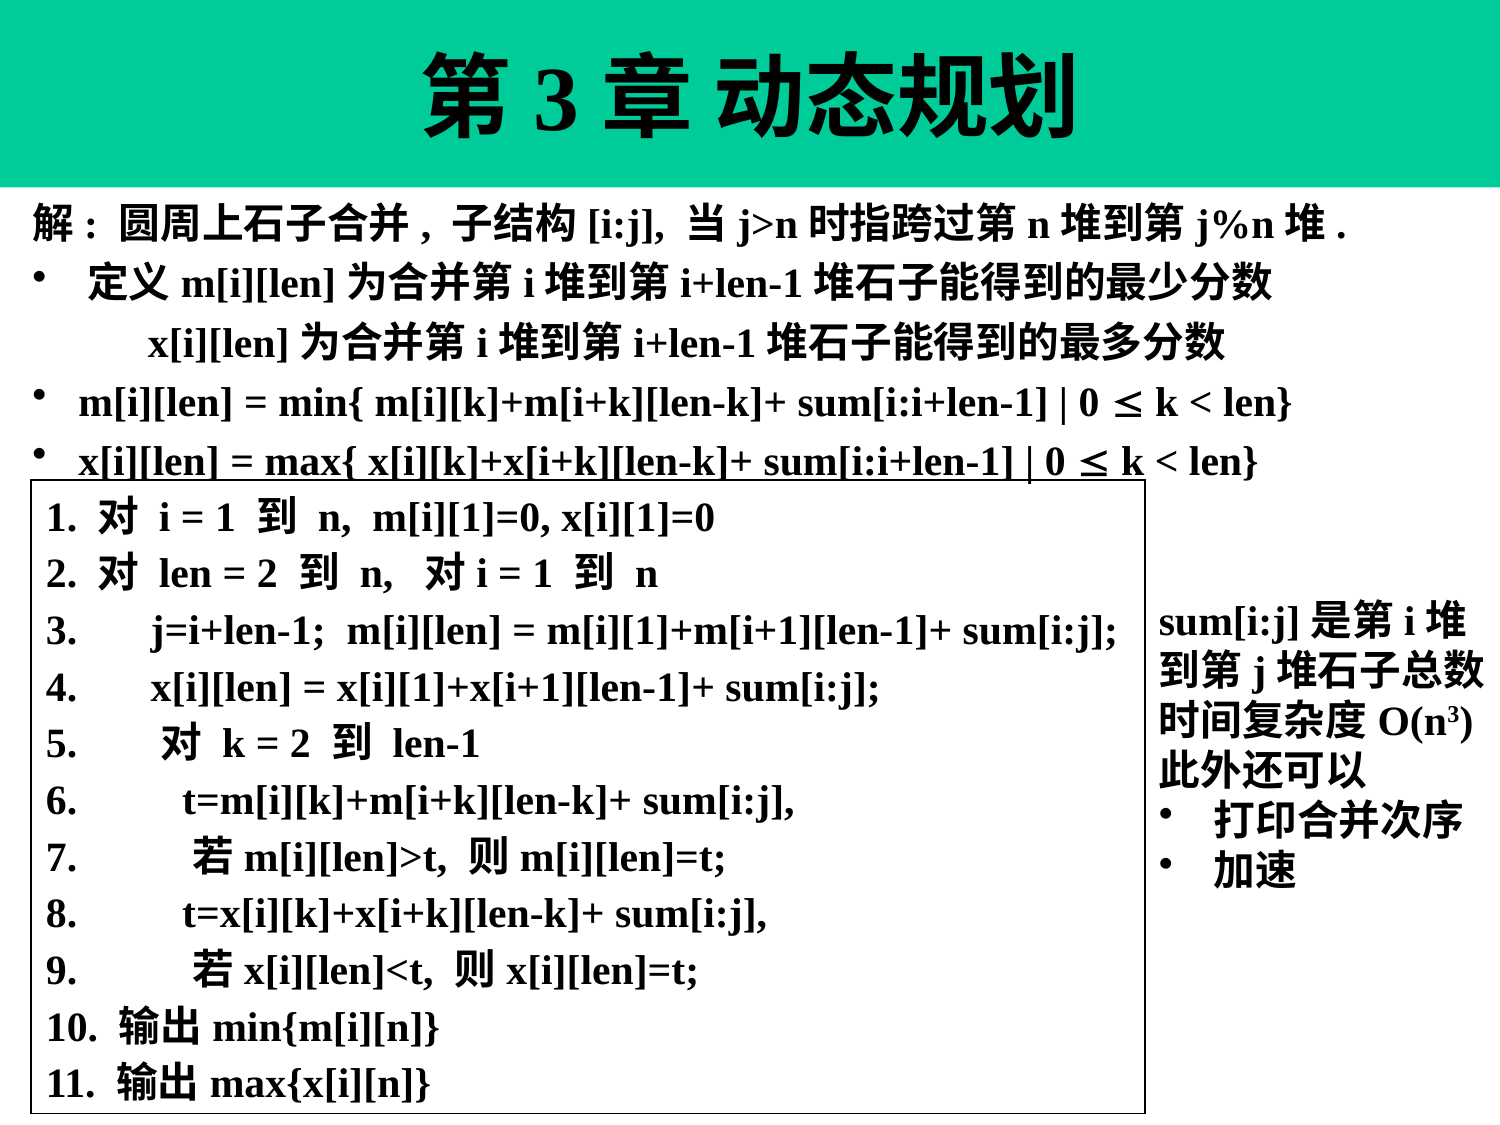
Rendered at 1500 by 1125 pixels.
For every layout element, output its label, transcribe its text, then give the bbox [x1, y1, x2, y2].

text_box 解: 圆周上石子合并, 子结构[i:j], 当j>n时指跨过第n堆到第j%n堆. 定义m[i][len]为合并第i堆到第i+len-1堆石子能得到的最少分数 x[i][len]为合并第i堆到第i+len-1堆石子能得到的最多分数 m[i][len] = min{ m[i][k]+m[i+k][len-k]+ sum[i:i+len-1] | 0  k < len} x[i][len] = max{ x[i][k]+x[i+k][len-k]+ sum[i:i+len-1] | 0  k < len} [17, 184, 1489, 491]
text_box sum[i:j]是第i堆 到第j堆石子总数 时间复杂度O(n3) 此外还可以 打印合并次序 加速 [1144, 586, 1500, 901]
title 第3章 动态规划 [0, 0, 1500, 188]
text_box 1. 对 i = 1 到 n, m[i][1]=0, x[i][1]=0 2. 对 len = 2 到 n, 对i = 1 到 n 3. j=i+len-1; m[i][len] = m[i][1]+m[i+1][len-1]+ sum[i:j]; 4. x[i][len] = x[i][1]+x[i+1][len-1]+ sum[i:j]; 5. 对 k = 2 到 len-1 6. t=m[i][k]+m[i+k][len-k]+ sum[i:j], 7. 若m[i][len]>t, 则m[i][len]=t; 8. t=x[i][k]+x[i+k][len-k]+ sum[i:j], 9. 若x[i][len]<t, 则x[i][len]=t; 10. 输出min{m[i][n]} 11. 输出max{x[i][n]} [31, 479, 1146, 1114]
